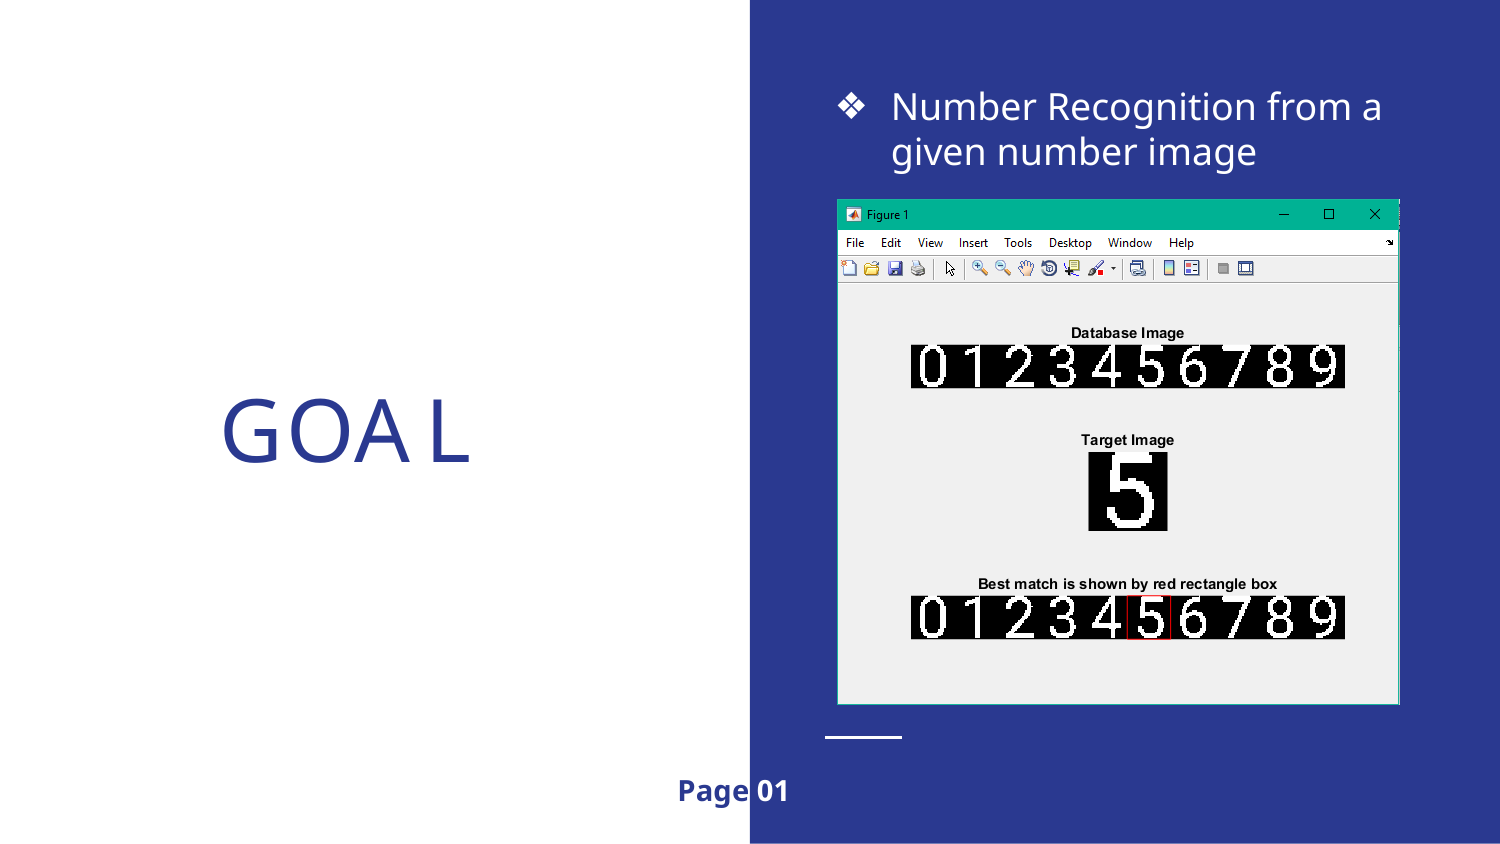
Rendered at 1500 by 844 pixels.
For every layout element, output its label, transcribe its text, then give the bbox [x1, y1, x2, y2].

text_box Page 01 [662, 757, 816, 823]
text_box Number Recognition from a given number image [800, 67, 1437, 188]
title L [400, 324, 497, 495]
title O [271, 324, 335, 495]
title A [335, 324, 400, 495]
picture [837, 199, 1400, 705]
title G [203, 324, 271, 495]
